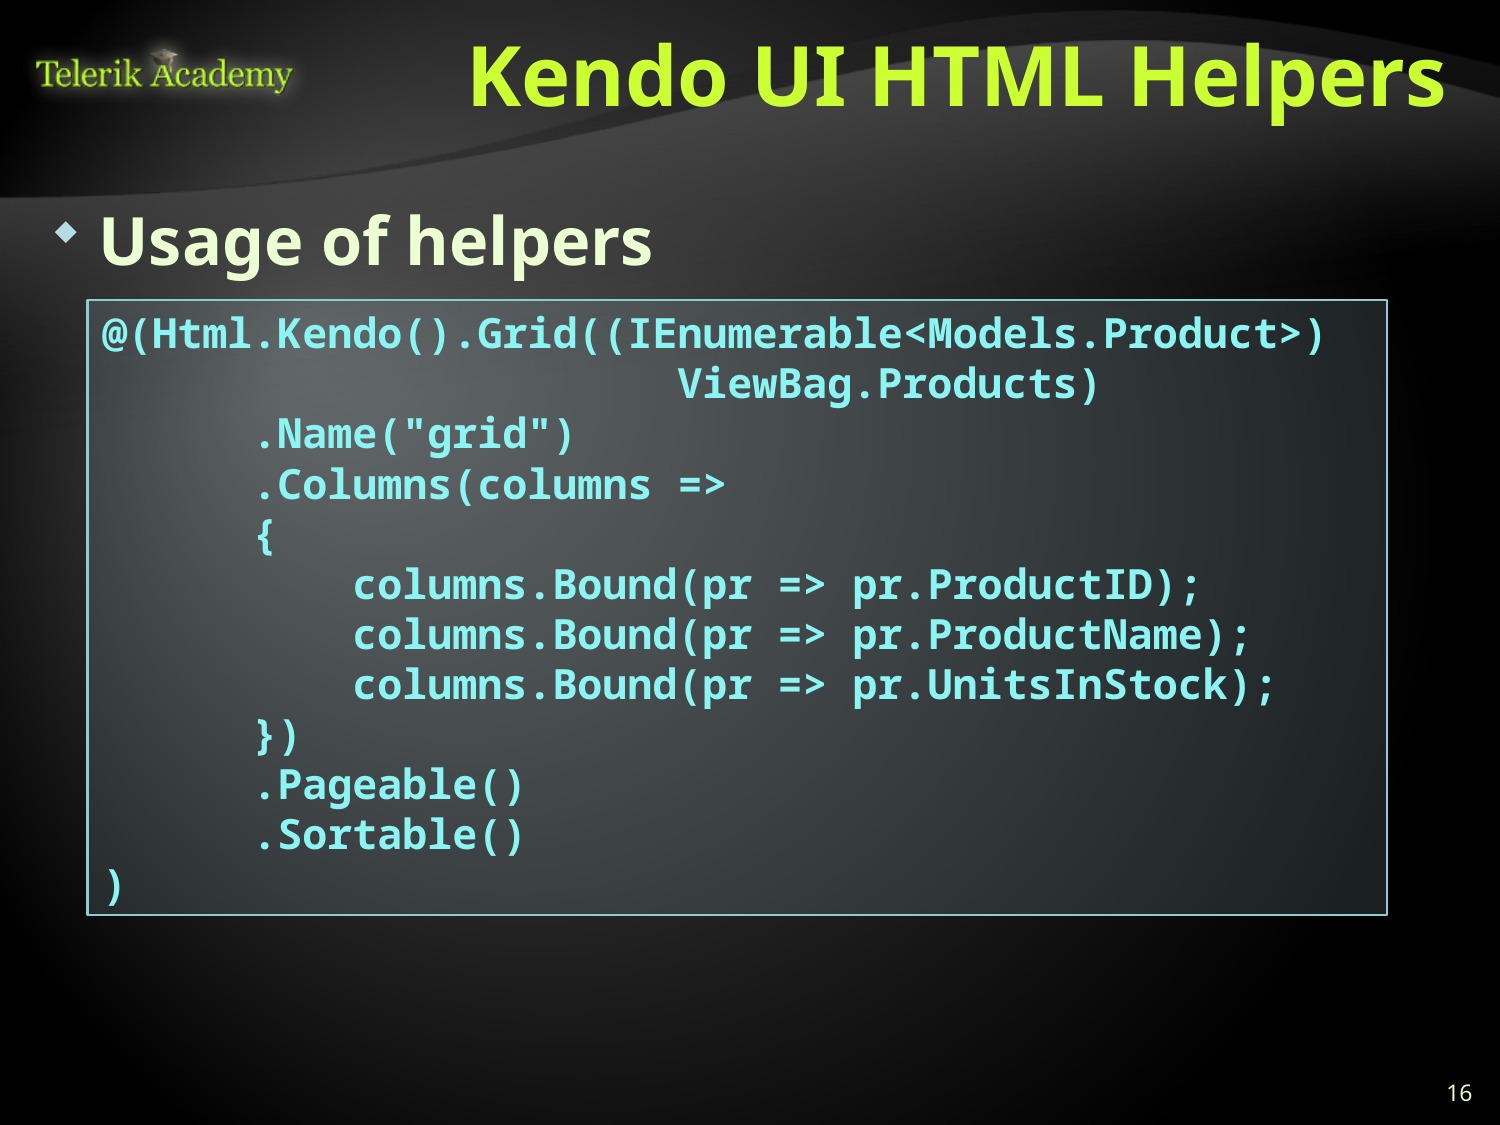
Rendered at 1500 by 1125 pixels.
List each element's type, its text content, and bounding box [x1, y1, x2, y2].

list Usage of helpers [37, 187, 1463, 1125]
text_box @(Html.Kendo().Grid((IEnumerable<Models.Product>) ViewBag.Products) .Name("grid") .Columns(columns => { columns.Bound(pr => pr.ProductID); columns.Bound(pr => pr.ProductName); columns.Bound(pr => pr.UnitsInStock); }) .Pageable() .Sortable() ) [87, 299, 1388, 915]
title Kendo UI HTML Helpers [300, 12, 1463, 150]
picture [0, 0, 1500, 1125]
slide_number 16 [1412, 1074, 1488, 1113]
